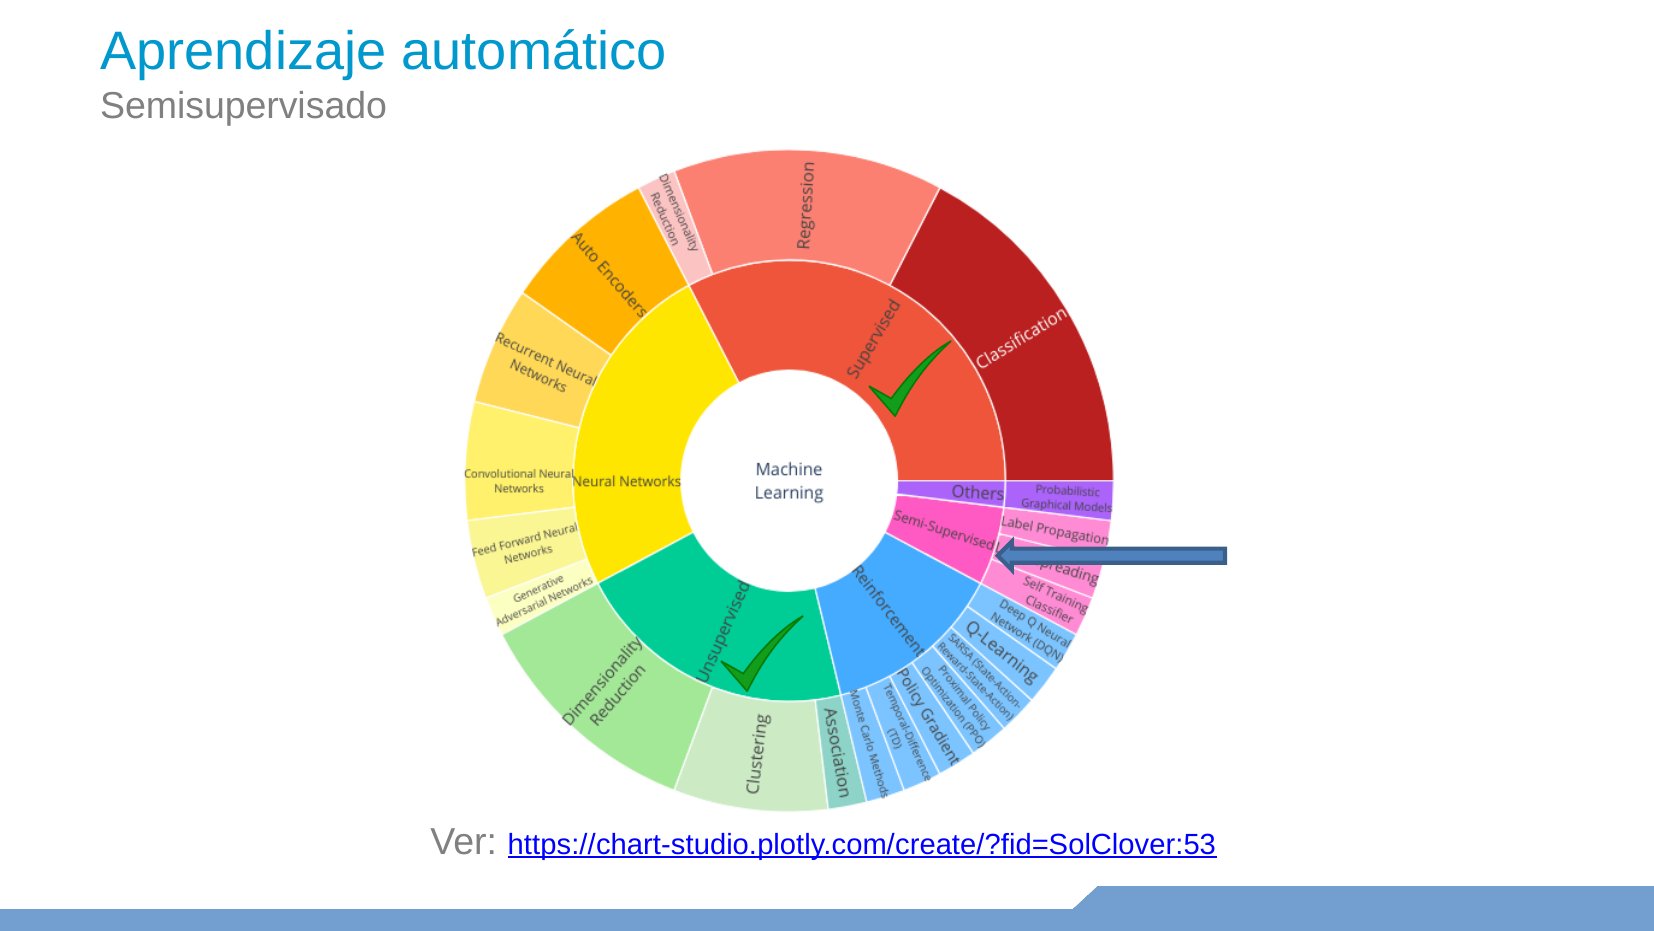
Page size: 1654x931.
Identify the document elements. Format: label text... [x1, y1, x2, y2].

text_box Ver: https://chart-studio.plotly.com/create/?fid=SolClover:53 [415, 809, 1322, 885]
text_box [1139, 546, 1228, 565]
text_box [0, 885, 1654, 931]
text_box Aprendizaje automático Semisupervisado [100, 37, 1587, 170]
picture [440, 114, 1134, 817]
